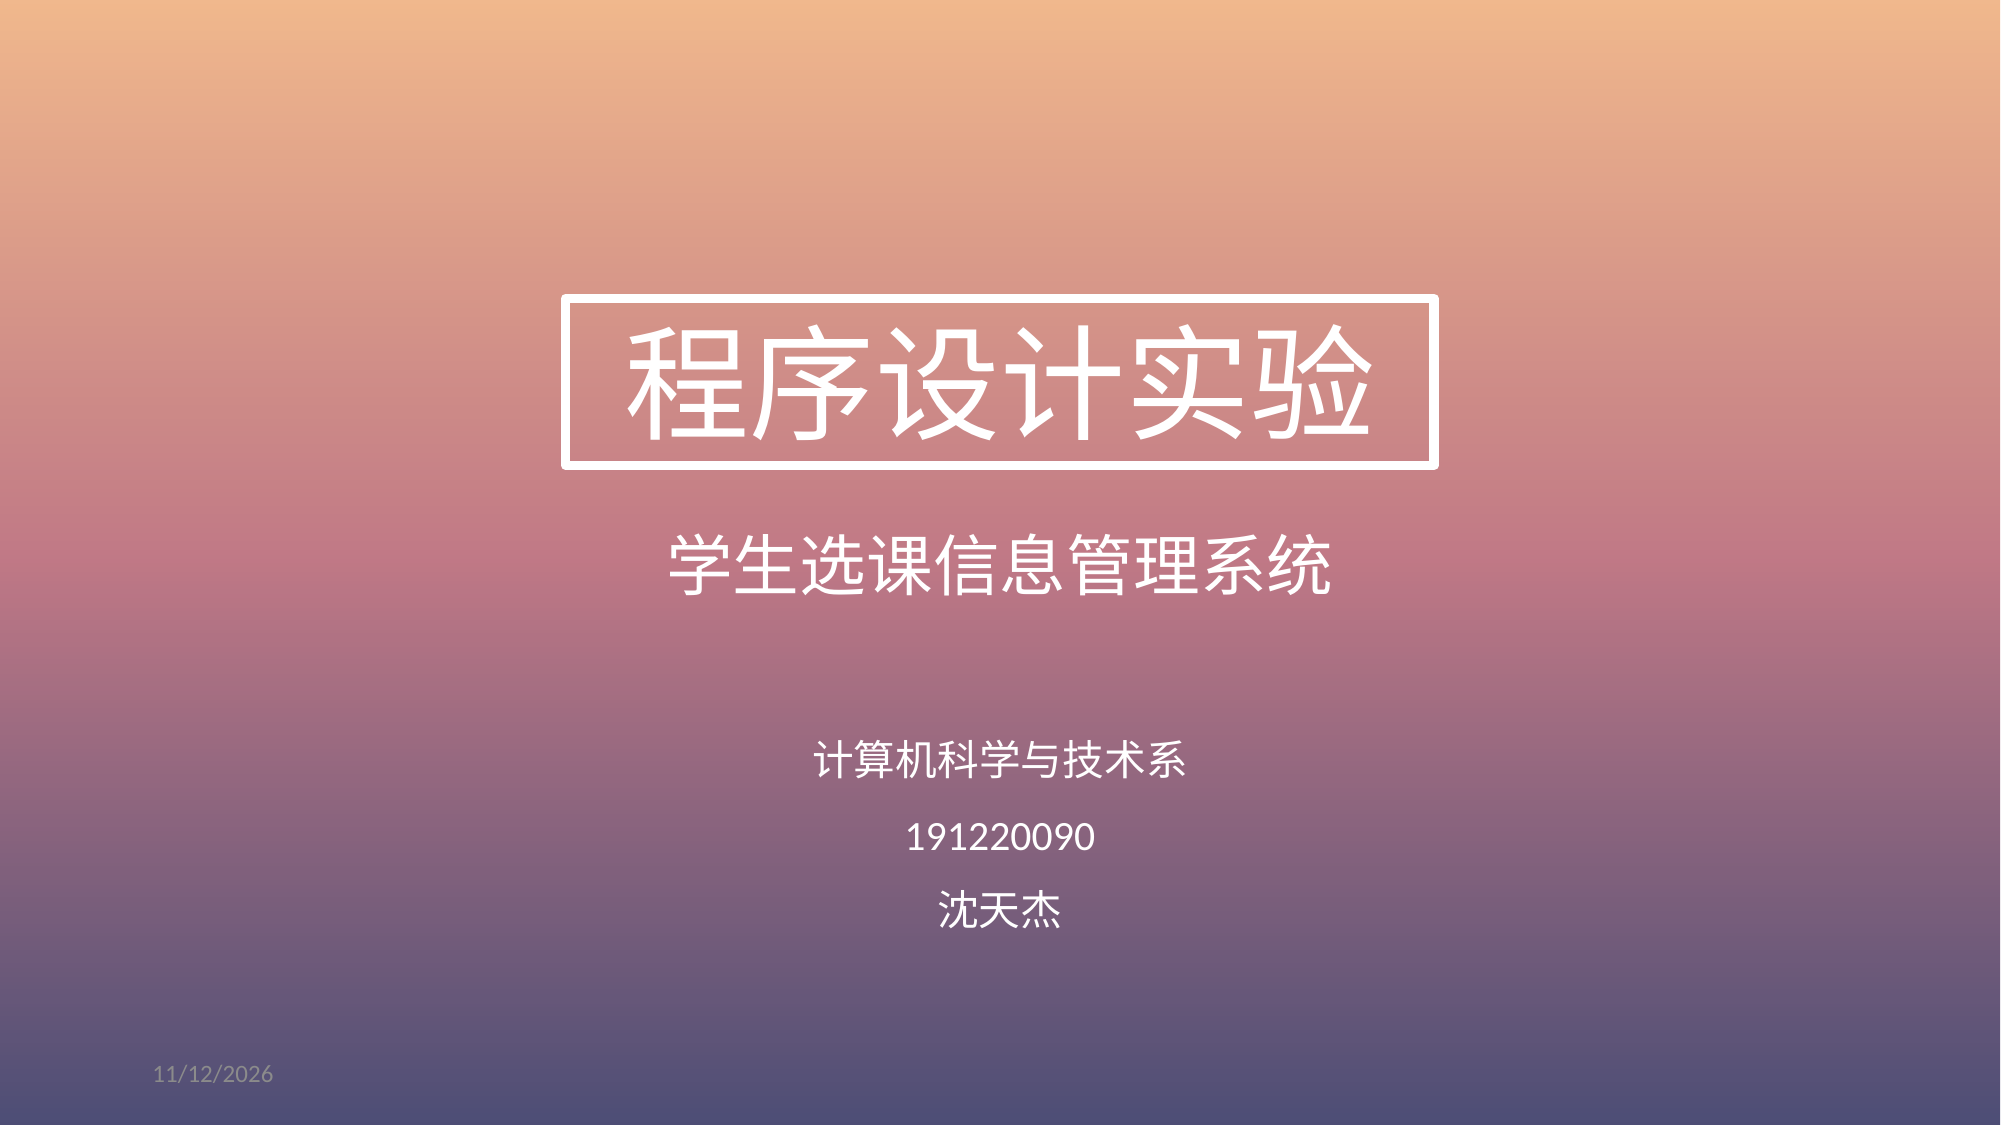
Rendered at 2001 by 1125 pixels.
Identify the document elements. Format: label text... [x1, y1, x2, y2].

text_box 计算机科学与技术系 191220090 沈天杰 [718, 701, 1282, 942]
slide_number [137, 1042, 588, 1103]
picture [0, 0, 2001, 1125]
title 程序设计实验 [565, 298, 1435, 466]
subtitle 学生选课信息管理系统 [249, 525, 1750, 643]
